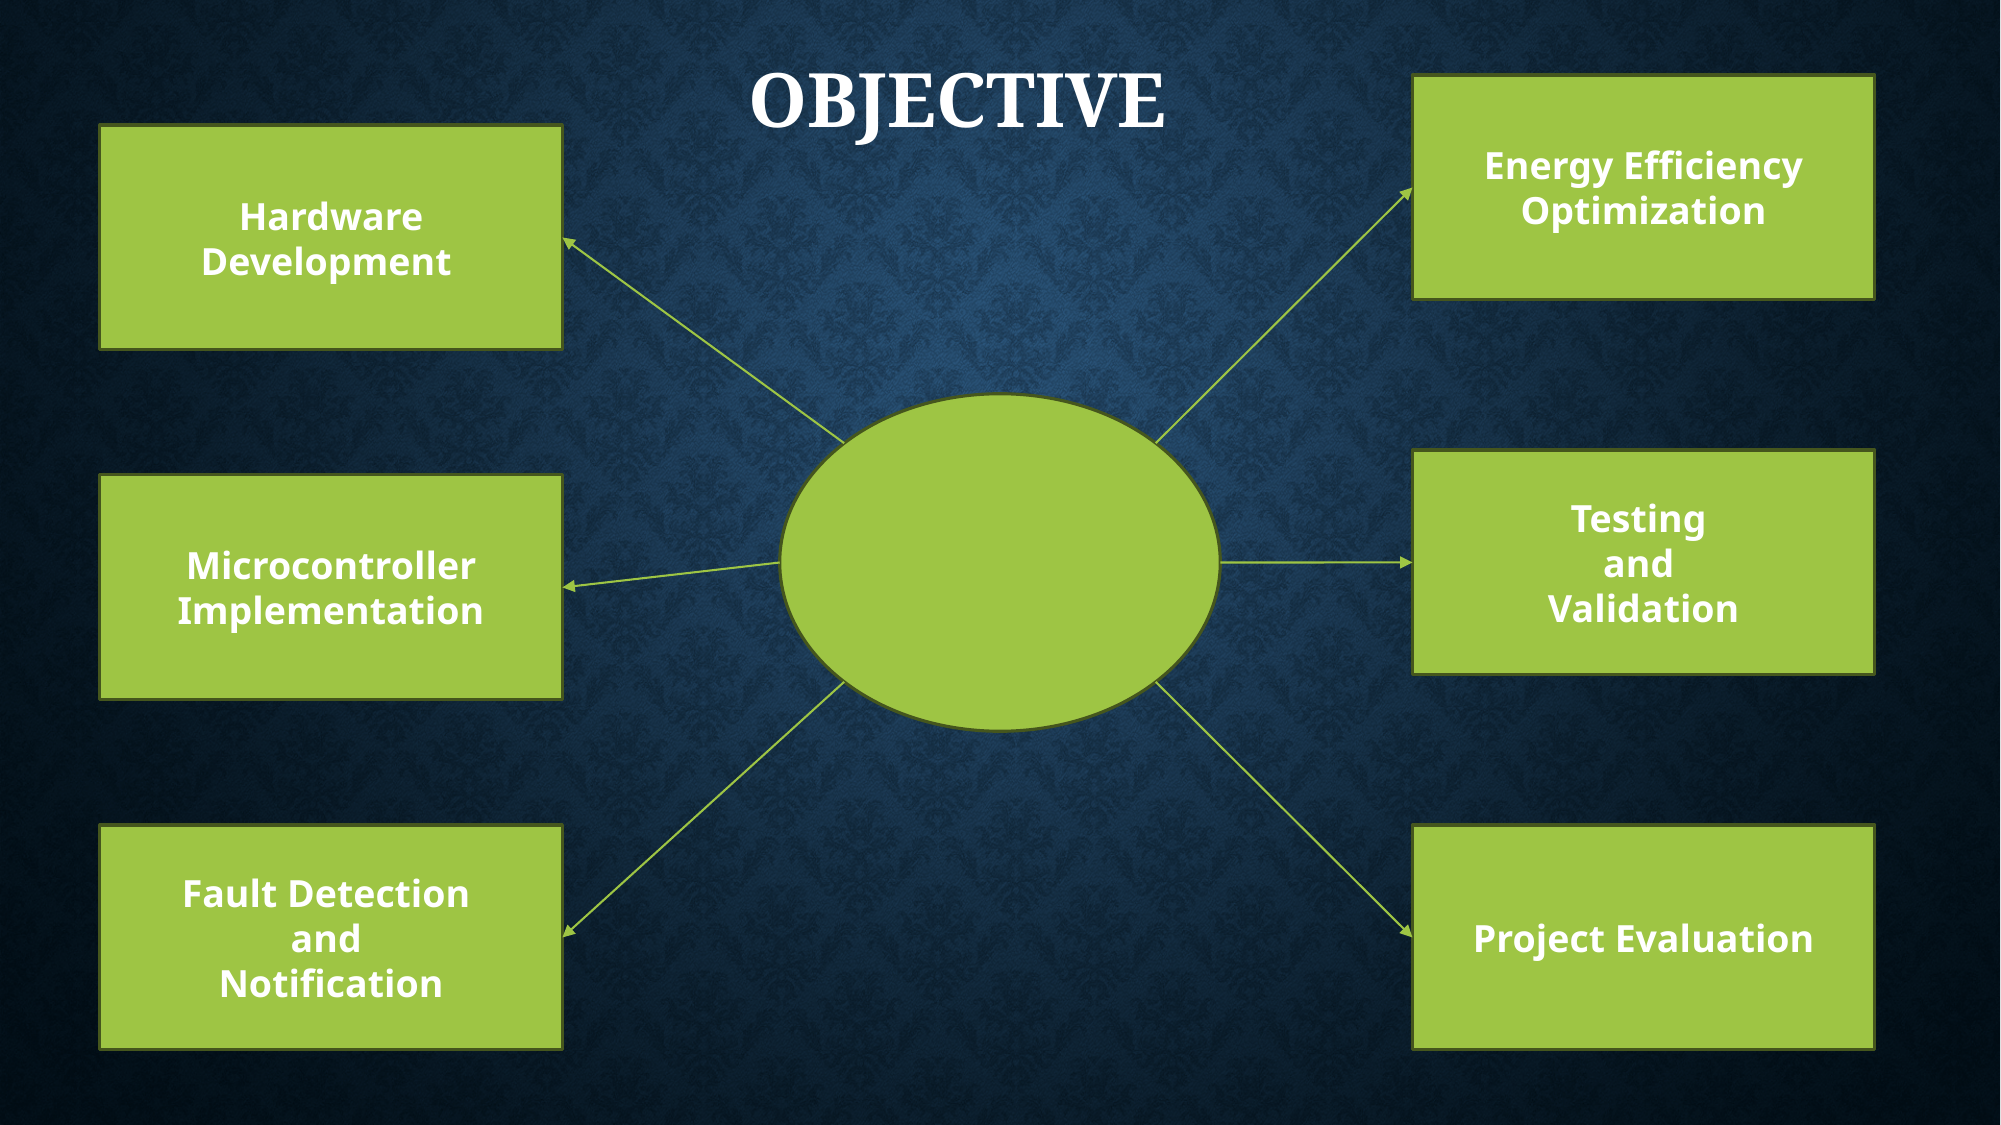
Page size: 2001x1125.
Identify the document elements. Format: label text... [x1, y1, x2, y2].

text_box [1155, 681, 1413, 938]
title OBJECTIVE [704, 50, 1211, 156]
text_box Fault Detection and Notification [98, 823, 564, 1051]
text_box Microcontroller Implementation [98, 473, 564, 701]
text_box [561, 236, 845, 444]
text_box Project Evaluation [1411, 823, 1876, 1051]
text_box Testing and Validation [1411, 448, 1876, 676]
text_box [561, 681, 845, 938]
text_box Hardware Development [98, 123, 564, 351]
text_box [778, 392, 1222, 733]
text_box Energy Efficiency Optimization [1411, 73, 1876, 301]
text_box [1155, 186, 1413, 444]
